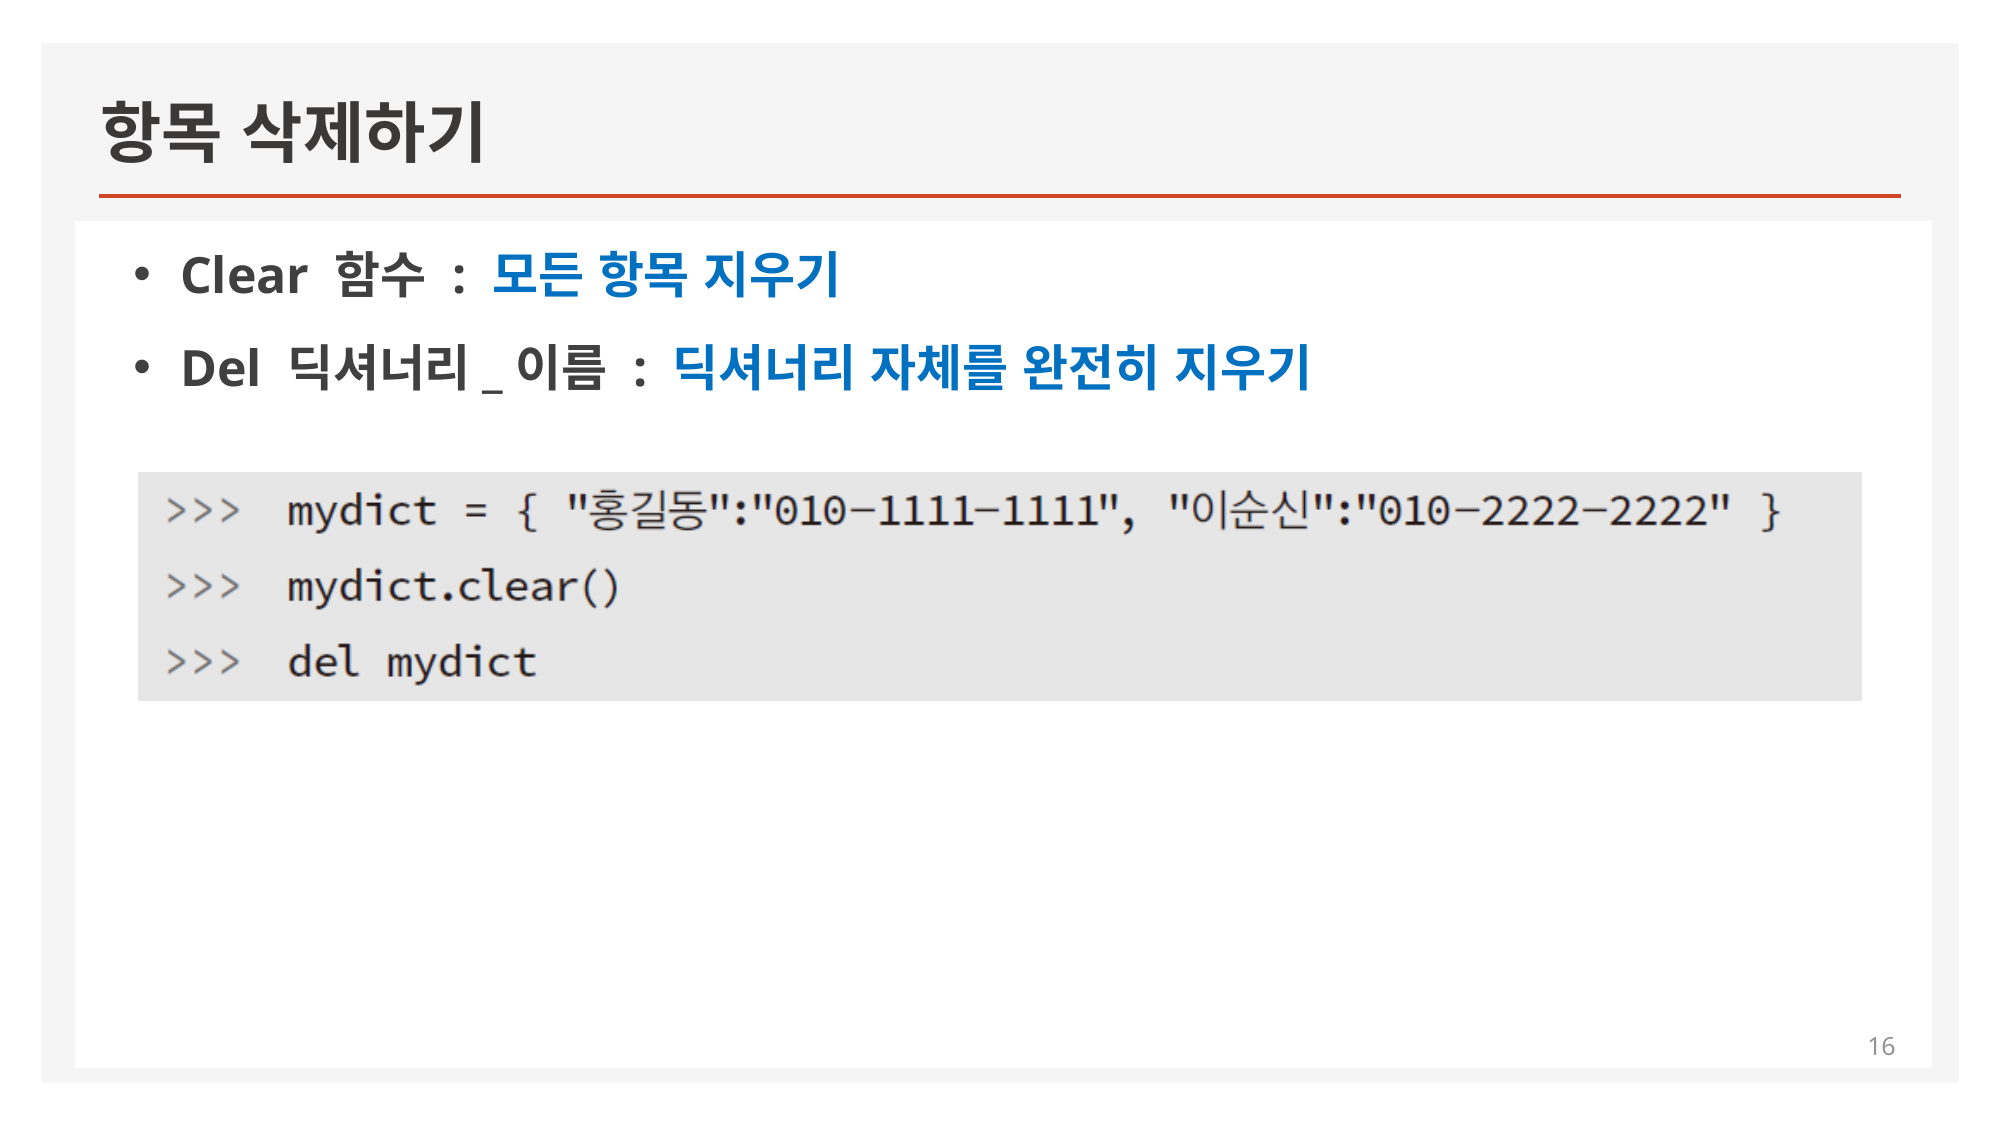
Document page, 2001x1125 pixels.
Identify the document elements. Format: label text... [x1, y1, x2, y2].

title 항목 삭제하기 [85, 73, 1465, 179]
picture [138, 472, 1862, 701]
list Clear 함수 : 모든 항목 지우기 Del 딕셔너리_이름 : 딕셔너리 자체를 완전히 지우기 [88, 235, 1468, 888]
slide_number 16 [1373, 1017, 1911, 1078]
